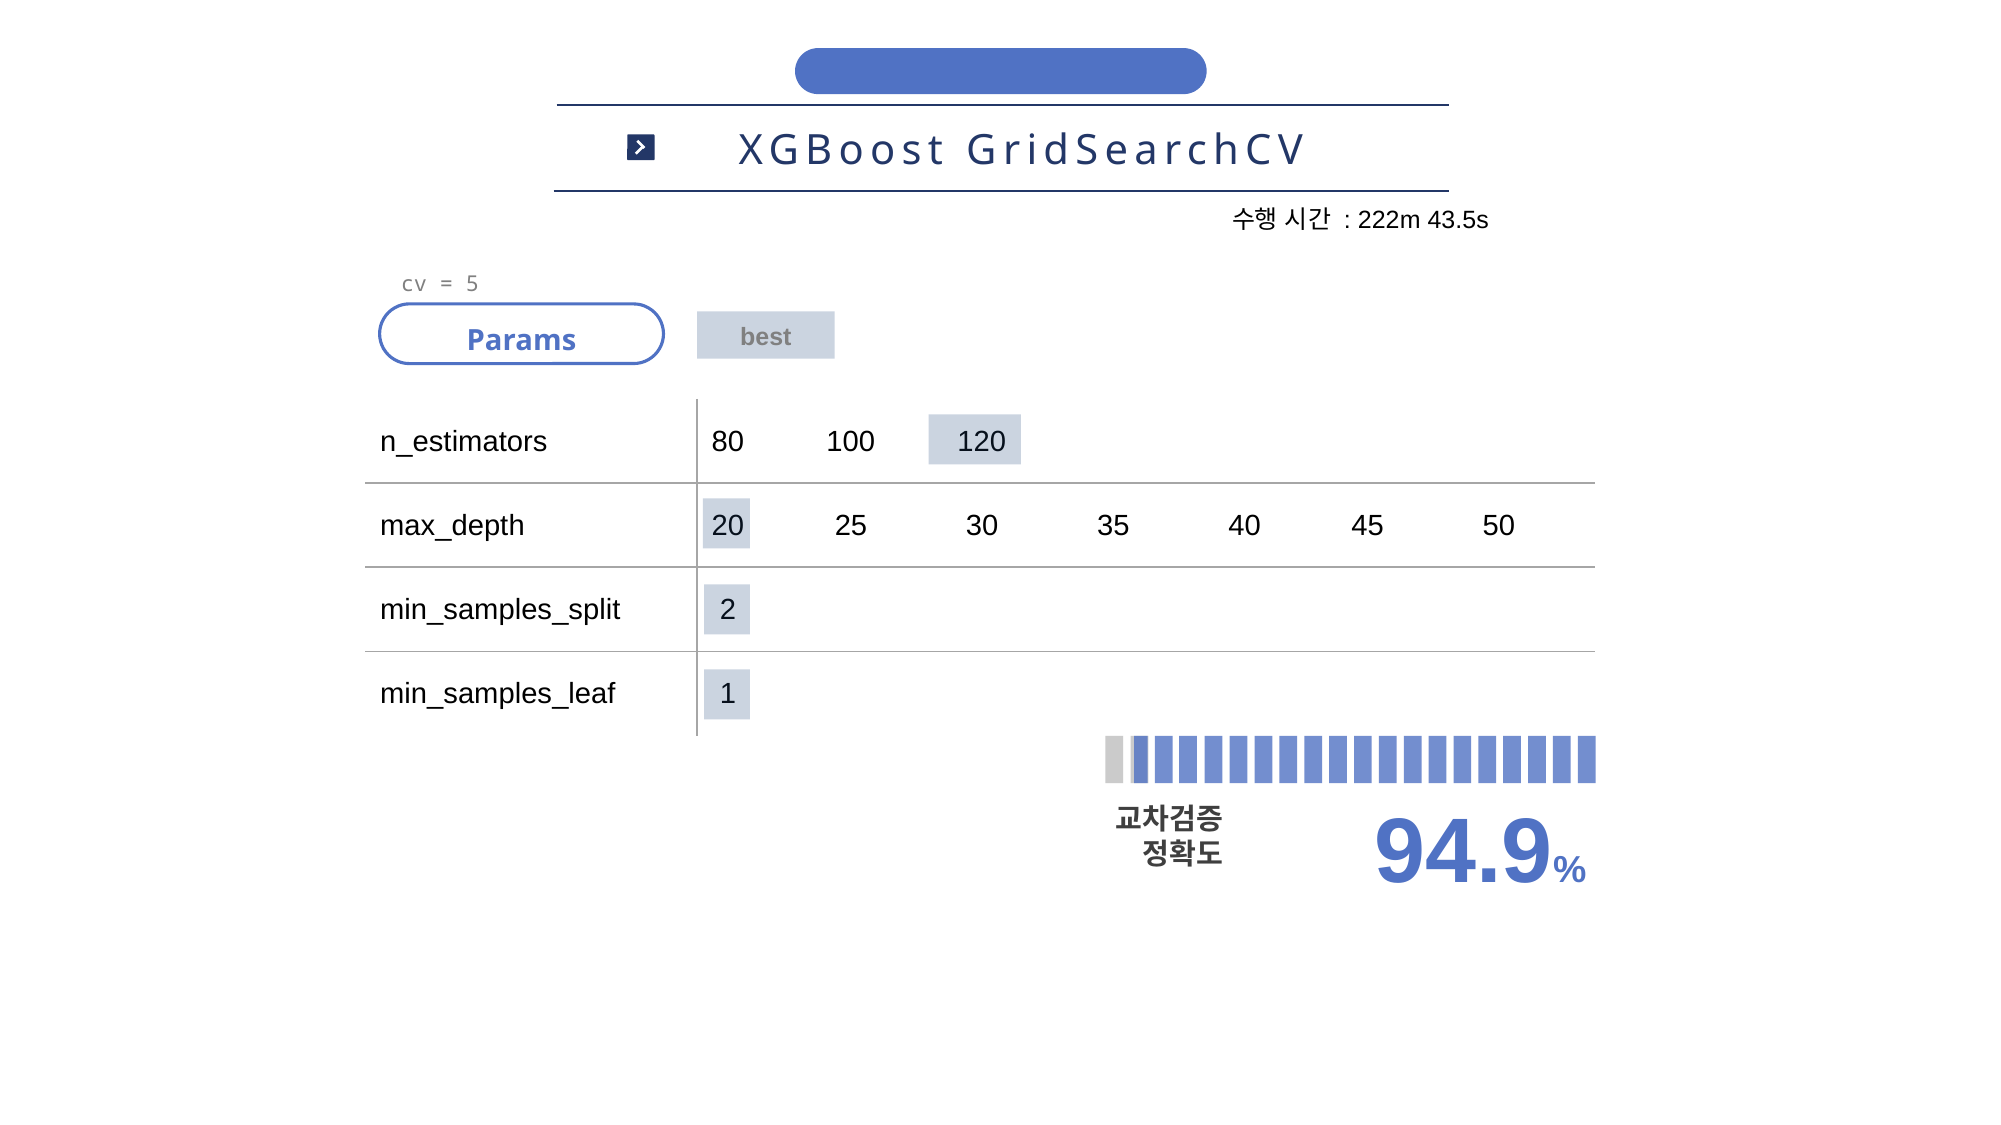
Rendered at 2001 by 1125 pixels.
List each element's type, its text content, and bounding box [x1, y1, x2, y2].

text_box [702, 582, 752, 636]
table_cell 1 [698, 652, 1595, 736]
text_box 94.9% [1300, 783, 1602, 909]
text_box best [695, 309, 837, 361]
table_cell 2 [698, 568, 1595, 651]
table_cell min_samples_leaf [365, 652, 696, 736]
table_cell min_samples_split [365, 568, 696, 651]
table_cell max_depth [365, 484, 696, 566]
table_cell 20 25 30 35 40 45 50 [698, 484, 1595, 566]
table_header 80 100 120 [698, 399, 1595, 482]
text_box cv = 5 [386, 262, 524, 304]
text_box [702, 667, 752, 722]
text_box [1105, 735, 1596, 784]
text_box [377, 301, 666, 366]
text_box [927, 412, 1023, 466]
text_box [701, 496, 752, 550]
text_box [553, 47, 1450, 192]
table_header n_estimators [365, 399, 696, 482]
text_box 교차검증 정확도 [1090, 792, 1239, 878]
text_box 수행 시간 : 222m 43.5s [1217, 196, 1505, 242]
